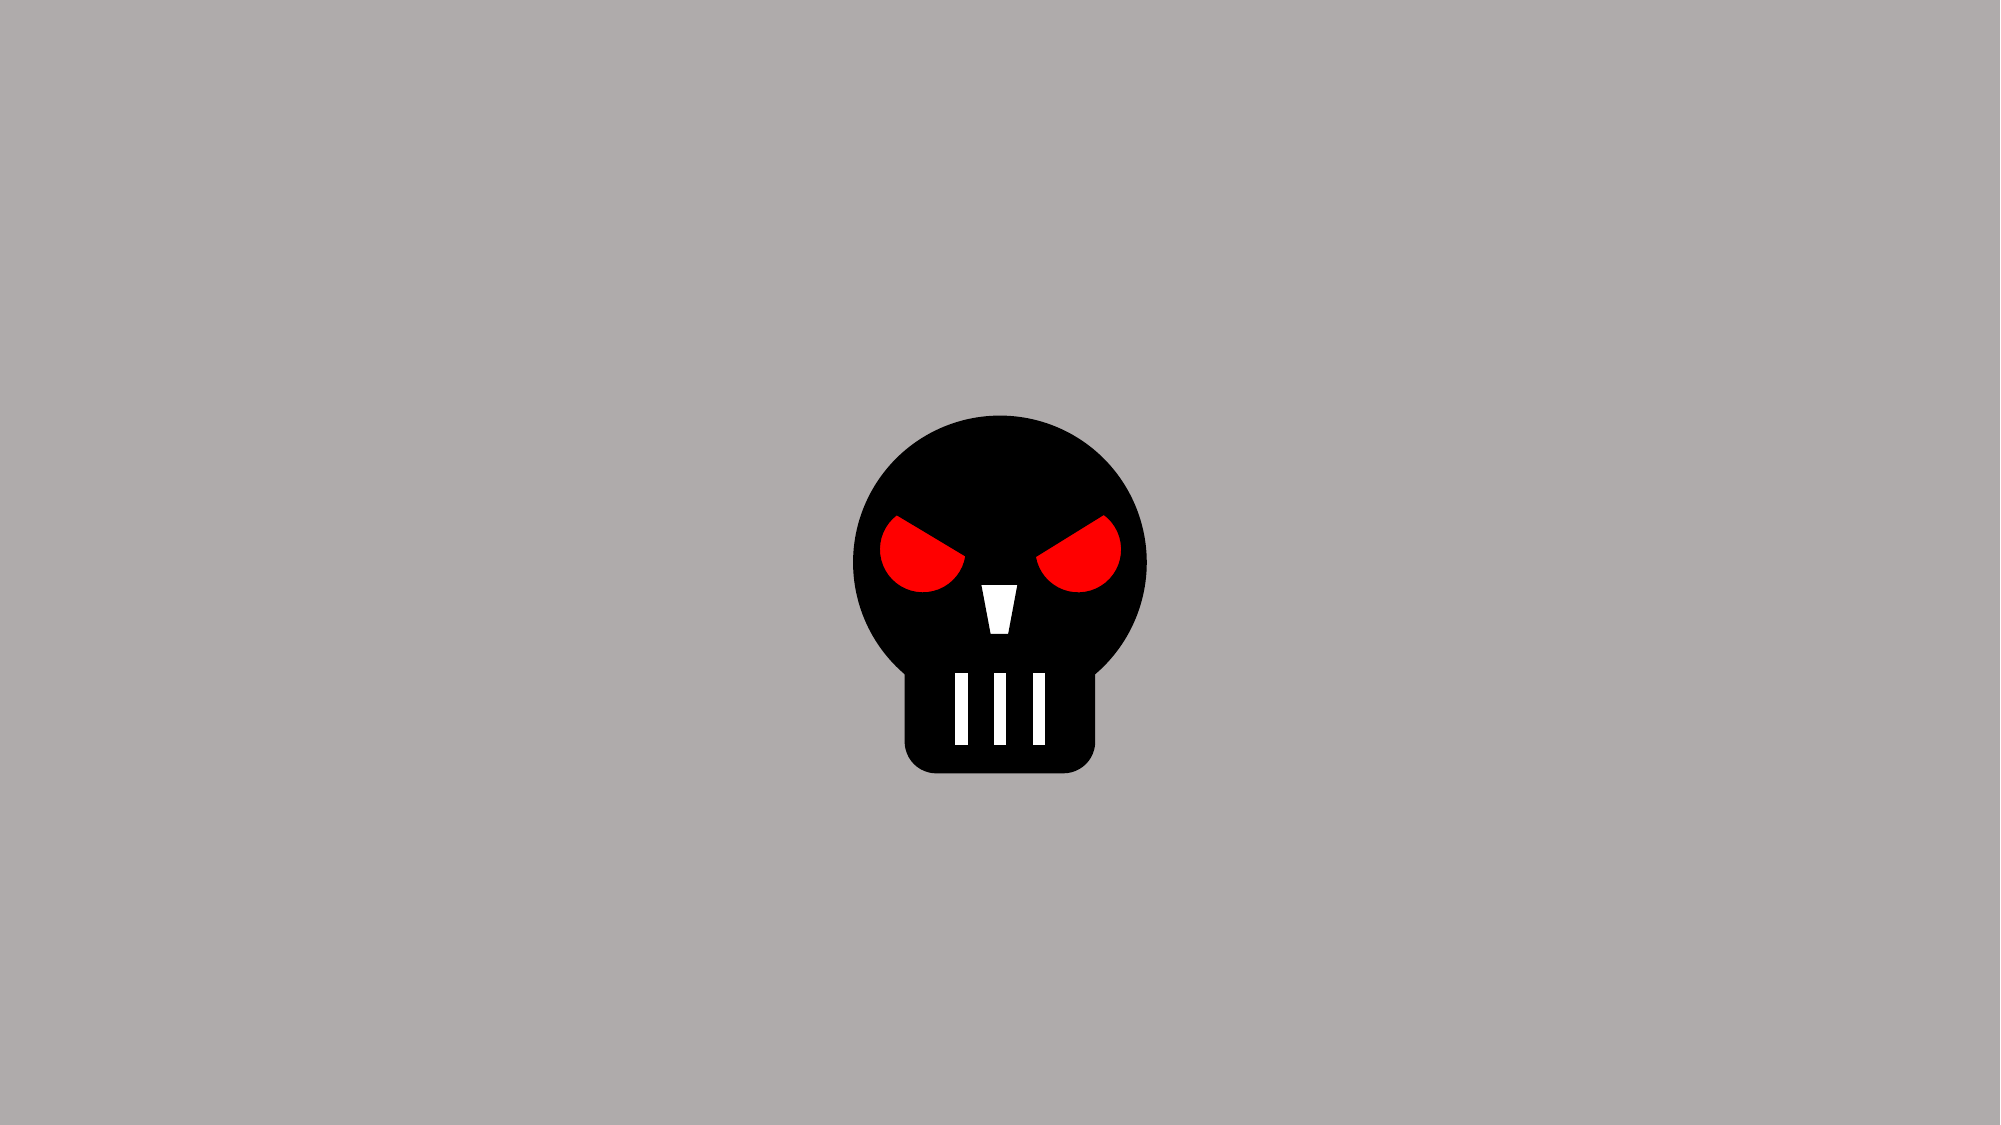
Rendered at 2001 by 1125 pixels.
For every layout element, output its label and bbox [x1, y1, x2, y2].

text_box [852, 414, 1148, 675]
text_box [877, 512, 968, 595]
text_box [1033, 512, 1124, 595]
text_box [903, 581, 1097, 775]
text_box [978, 582, 1020, 637]
